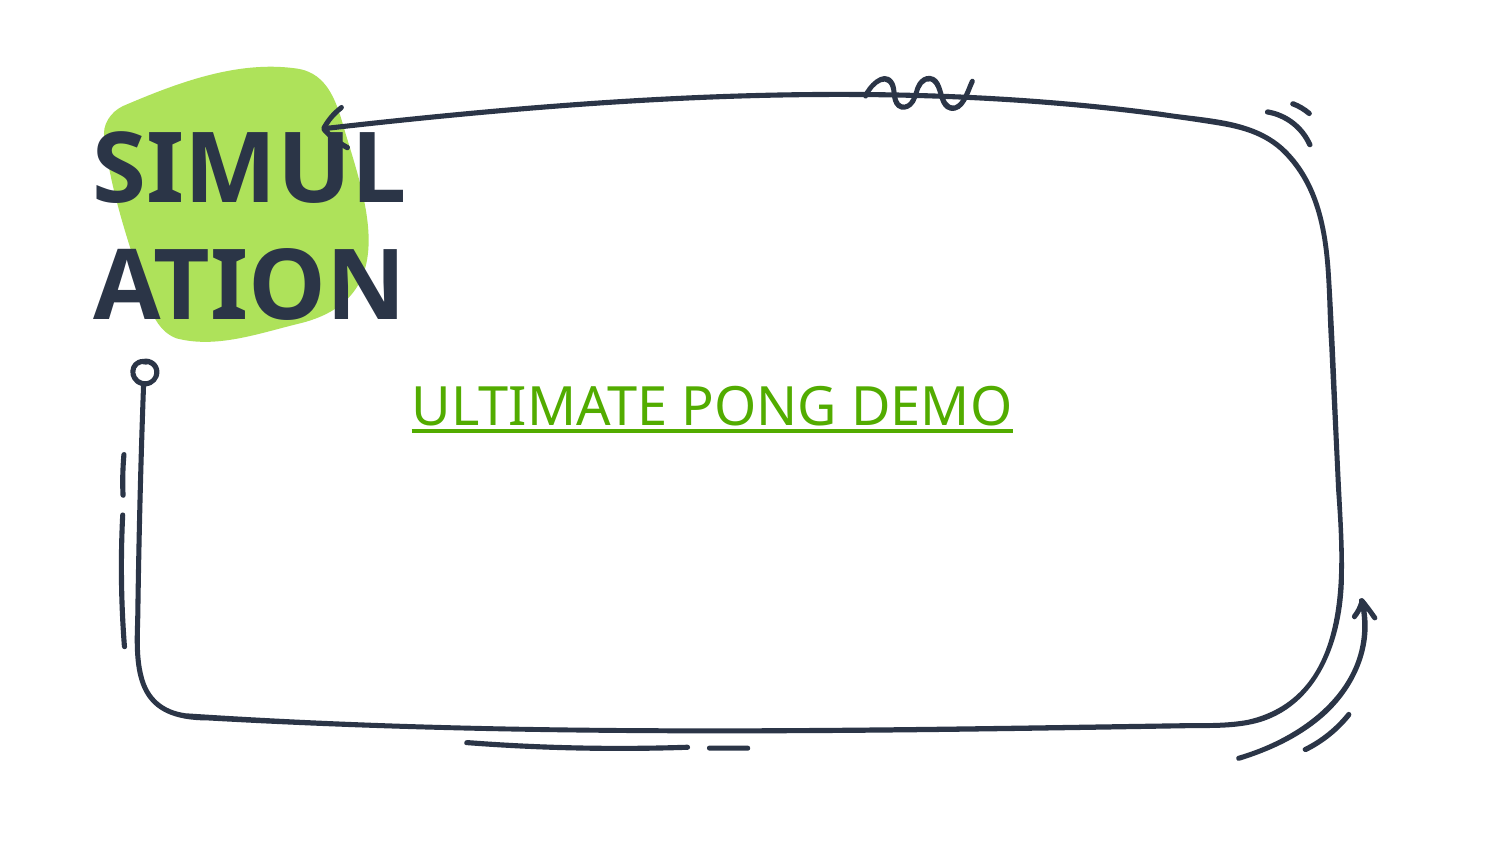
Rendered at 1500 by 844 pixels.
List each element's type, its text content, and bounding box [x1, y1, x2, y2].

text_box SIMULATION [75, 131, 425, 312]
text_box ULTIMATE PONG DEMO [396, 355, 1104, 566]
